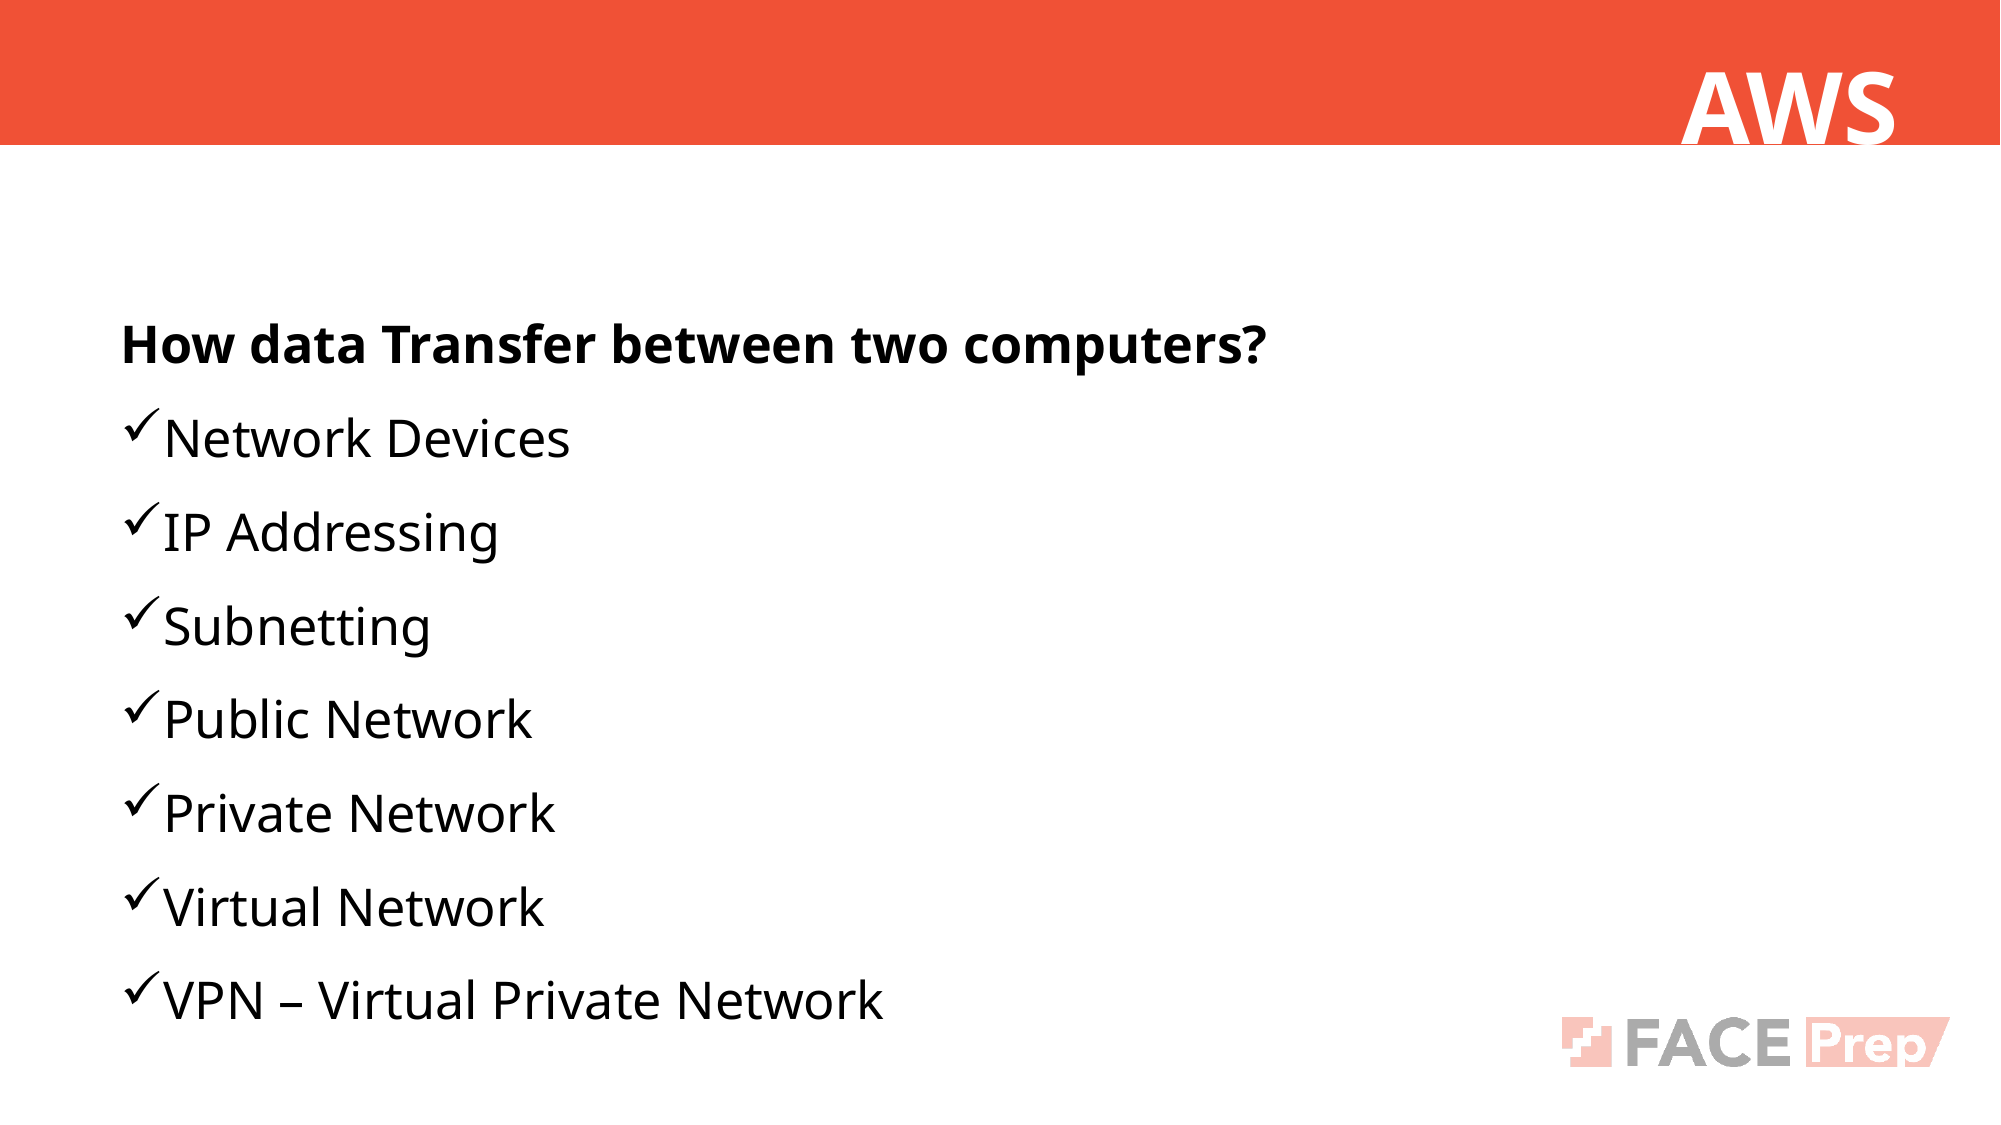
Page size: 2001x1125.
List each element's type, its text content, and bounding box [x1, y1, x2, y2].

text_box AWS [638, 37, 1914, 173]
picture [1562, 1017, 1950, 1067]
text_box [0, 0, 2000, 145]
text_box How data Transfer between two computers? Network Devices IP Addressing Subnetting Public Network Private Network Virtual Network VPN – Virtual Private Network [105, 179, 1895, 1125]
